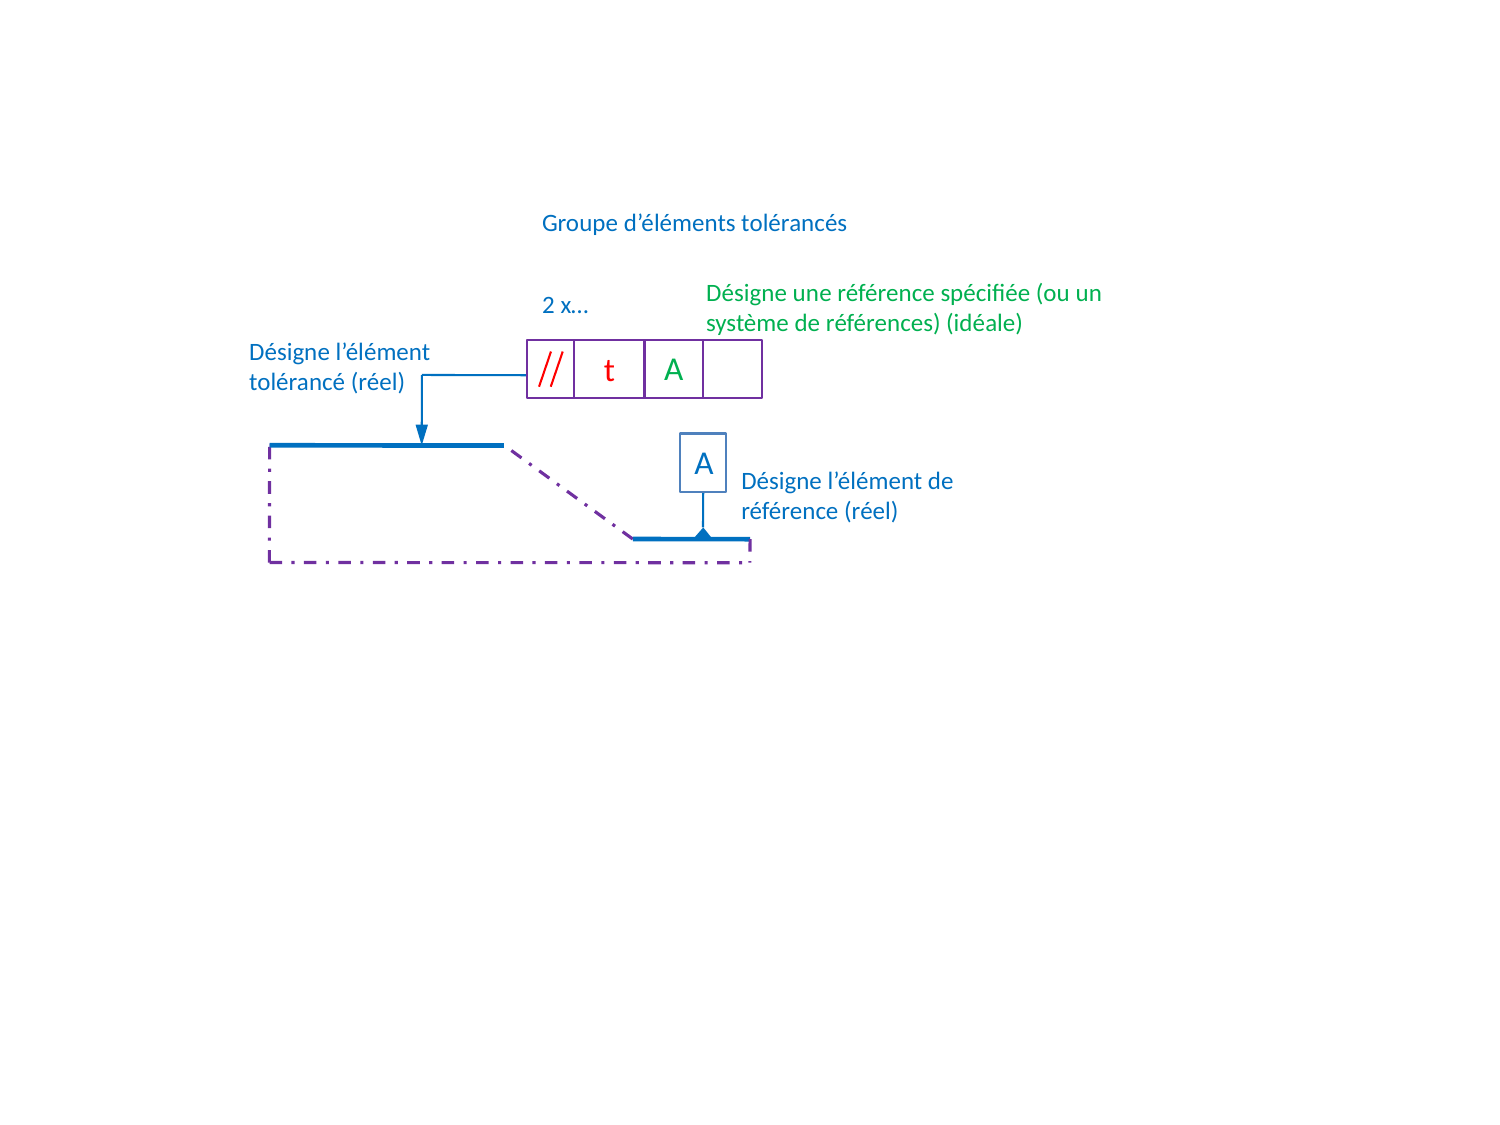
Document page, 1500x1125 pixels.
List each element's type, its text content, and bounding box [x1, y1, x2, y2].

text_box Désigne l’élément de référence (réel) [726, 456, 1032, 532]
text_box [503, 445, 633, 540]
text_box Désigne l’élément tolérancé (réel) [234, 328, 539, 403]
text_box [572, 338, 642, 362]
text_box Désigne une référence spécifiée (ou un système de références) (idéale) [691, 269, 1149, 345]
text_box [642, 338, 764, 400]
text_box [539, 338, 572, 361]
text_box A [644, 339, 703, 395]
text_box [538, 362, 575, 376]
text_box 2 x… [527, 281, 691, 326]
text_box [527, 362, 537, 376]
text_box Groupe d’éléments tolérancés [527, 199, 903, 244]
text_box [678, 431, 729, 494]
text_box [539, 384, 572, 400]
text_box t [574, 341, 642, 396]
text_box [572, 383, 642, 400]
